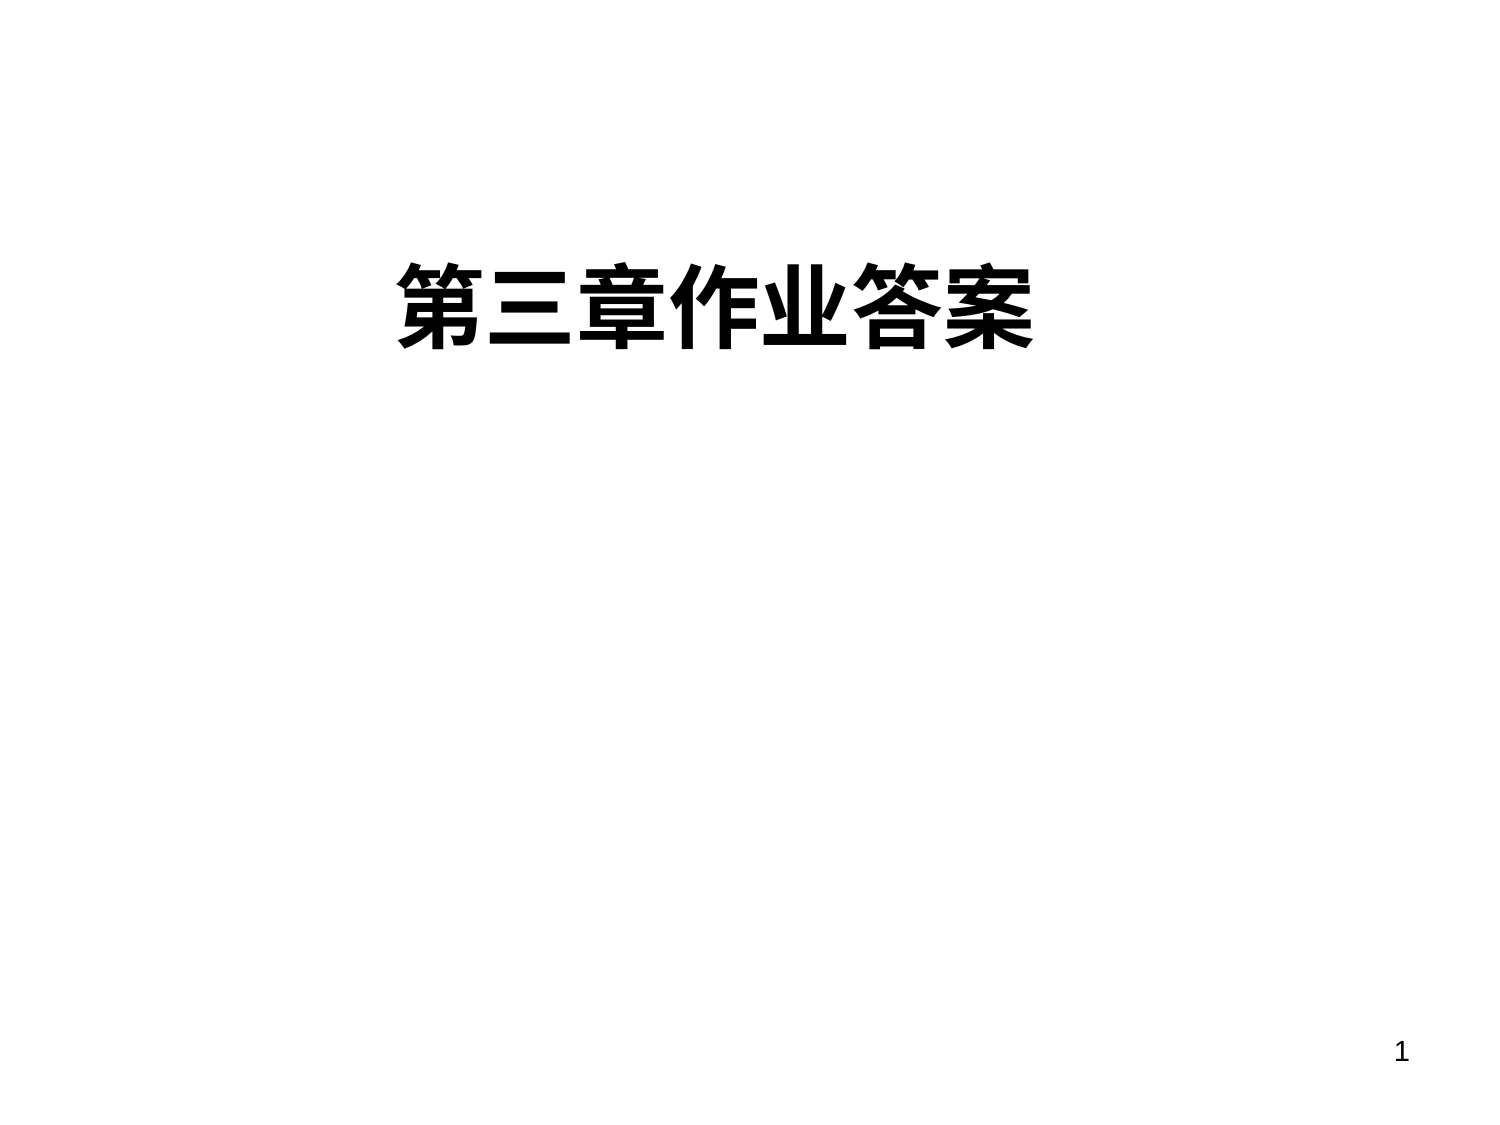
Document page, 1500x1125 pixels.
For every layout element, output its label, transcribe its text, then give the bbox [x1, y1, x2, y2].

title 第三章作业答案 [76, 184, 1352, 426]
slide_number 1 [1074, 1024, 1425, 1103]
